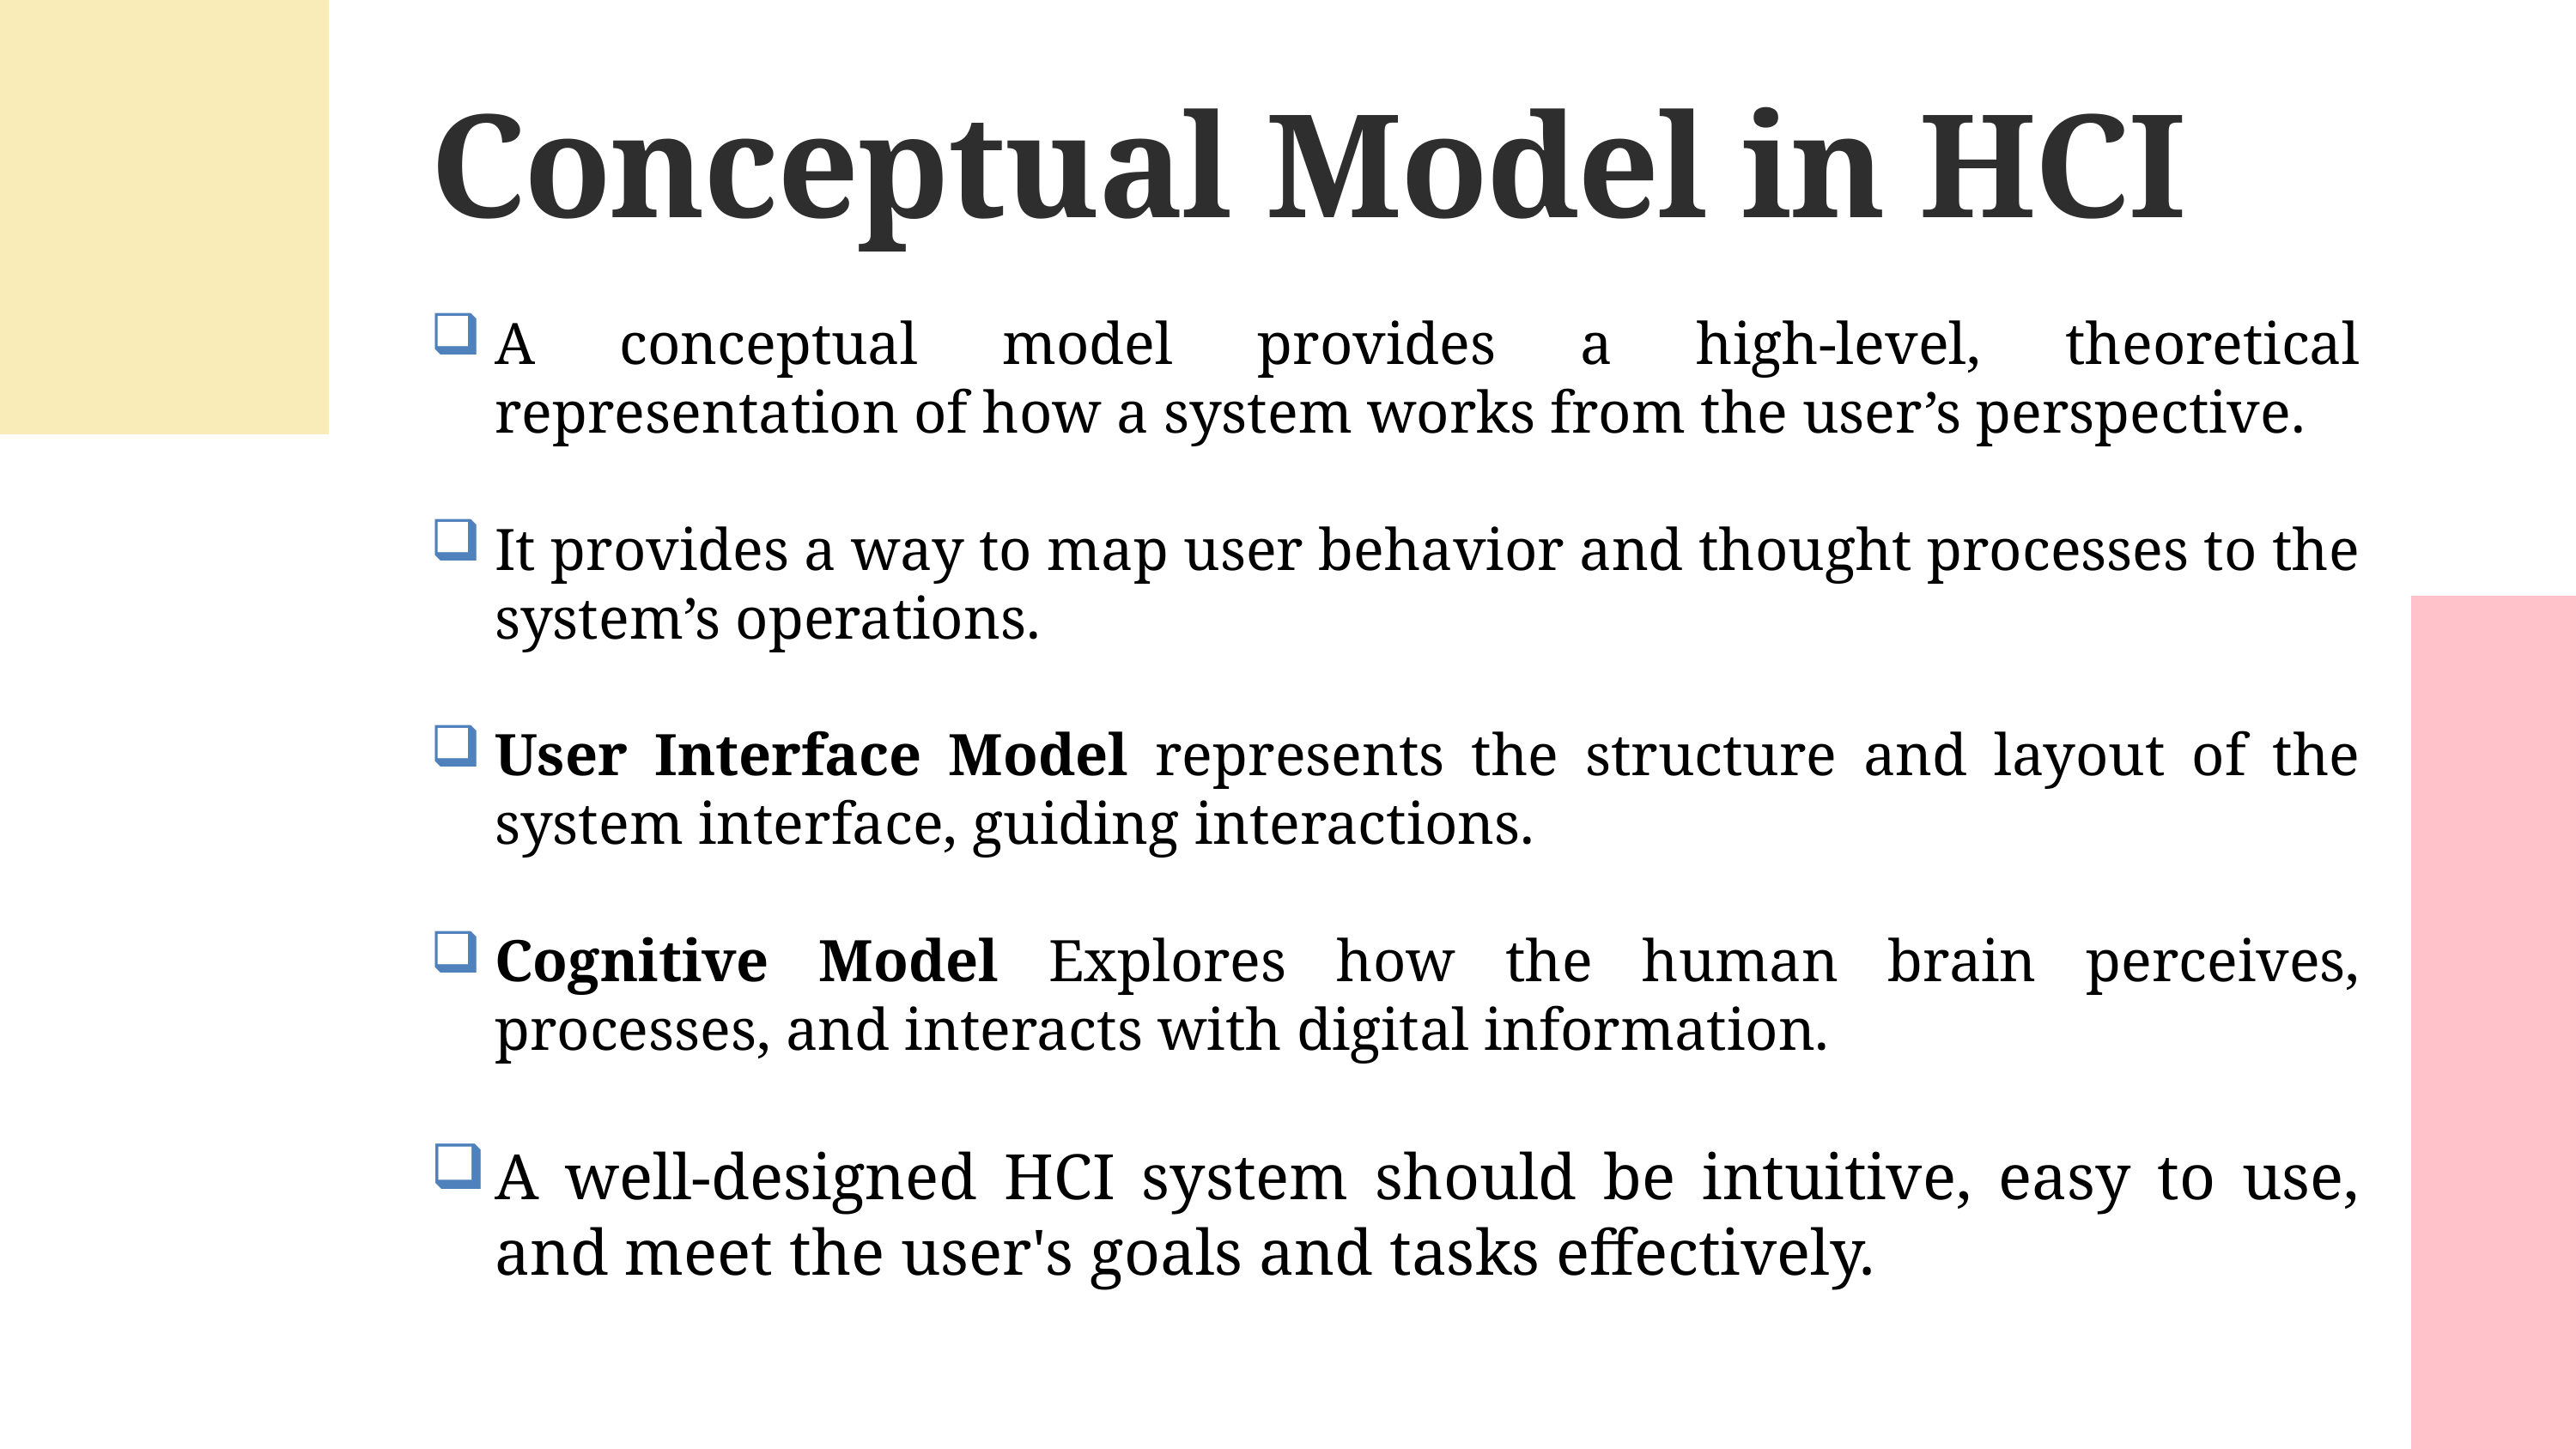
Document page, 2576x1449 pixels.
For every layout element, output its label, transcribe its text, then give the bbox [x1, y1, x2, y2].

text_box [2410, 595, 2576, 1449]
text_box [0, 0, 330, 435]
text_box A conceptual model provides a high-level, theoretical representation of how a system works from the user’s perspective. It provides a way to map user behavior and thought processes to the system’s operations. User Interface Model represents the structure and layout of the system interface, guiding interactions. Cognitive Model Explores how the human brain perceives, processes, and interacts with digital information. A well-designed HCI system should be intuitive, easy to use, and meet the user's goals and tasks effectively. [430, 306, 2361, 1288]
text_box Conceptual Model in HCI [430, 120, 2490, 246]
